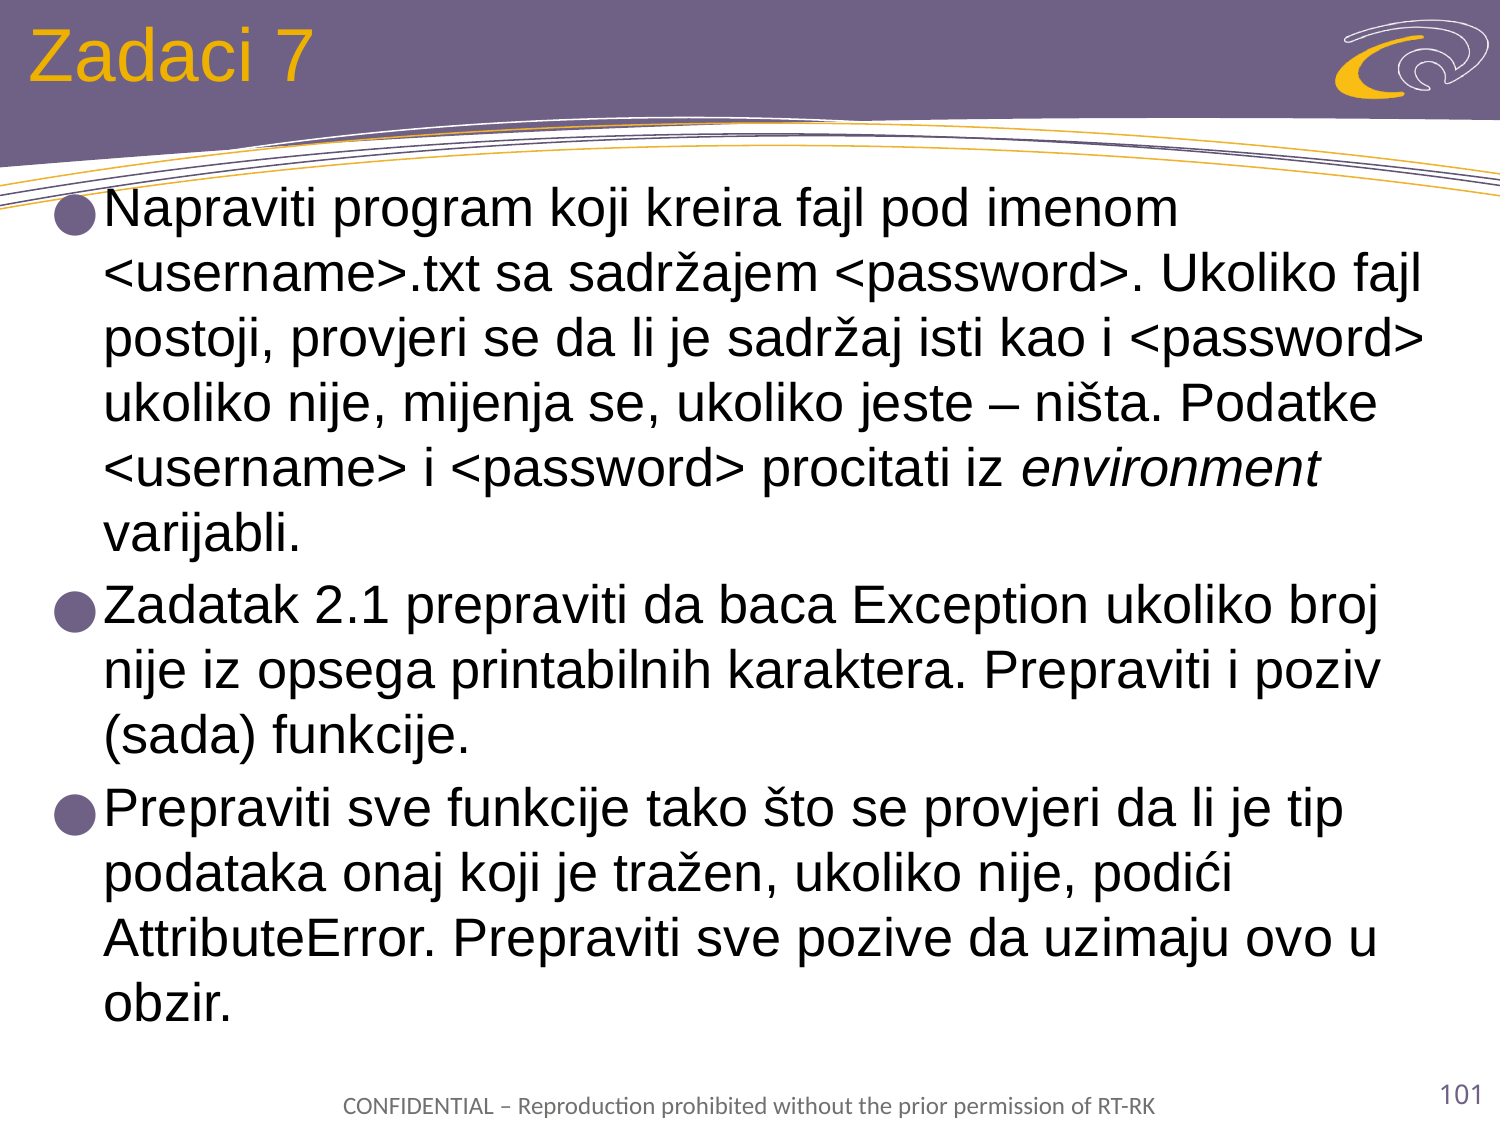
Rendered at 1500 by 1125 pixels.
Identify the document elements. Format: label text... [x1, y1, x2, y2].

list Napraviti program koji kreira fajl pod imenom <username>.txt sa sadržajem <password>. Ukoliko fajl postoji, provjeri se da li je sadržaj isti kao i <password> ukoliko nije, mijenja se, ukoliko jeste – ništa. Podatke <username> i <password> procitati iz environment varijabli. Zadatak 2.1 prepraviti da baca Exception ukoliko broj nije iz opsega printabilnih karaktera. Prepraviti i poziv (sada) funkcije. Prepraviti sve funkcije tako što se provjeri da li je tip podataka onaj koji je tražen, ukoliko nije, podići AttributeError. Prepraviti sve pozive da uzimaju ovo u obzir. [13, 164, 1477, 1052]
picture [1322, 0, 1500, 102]
title Zadaci 7 [13, 0, 1313, 119]
